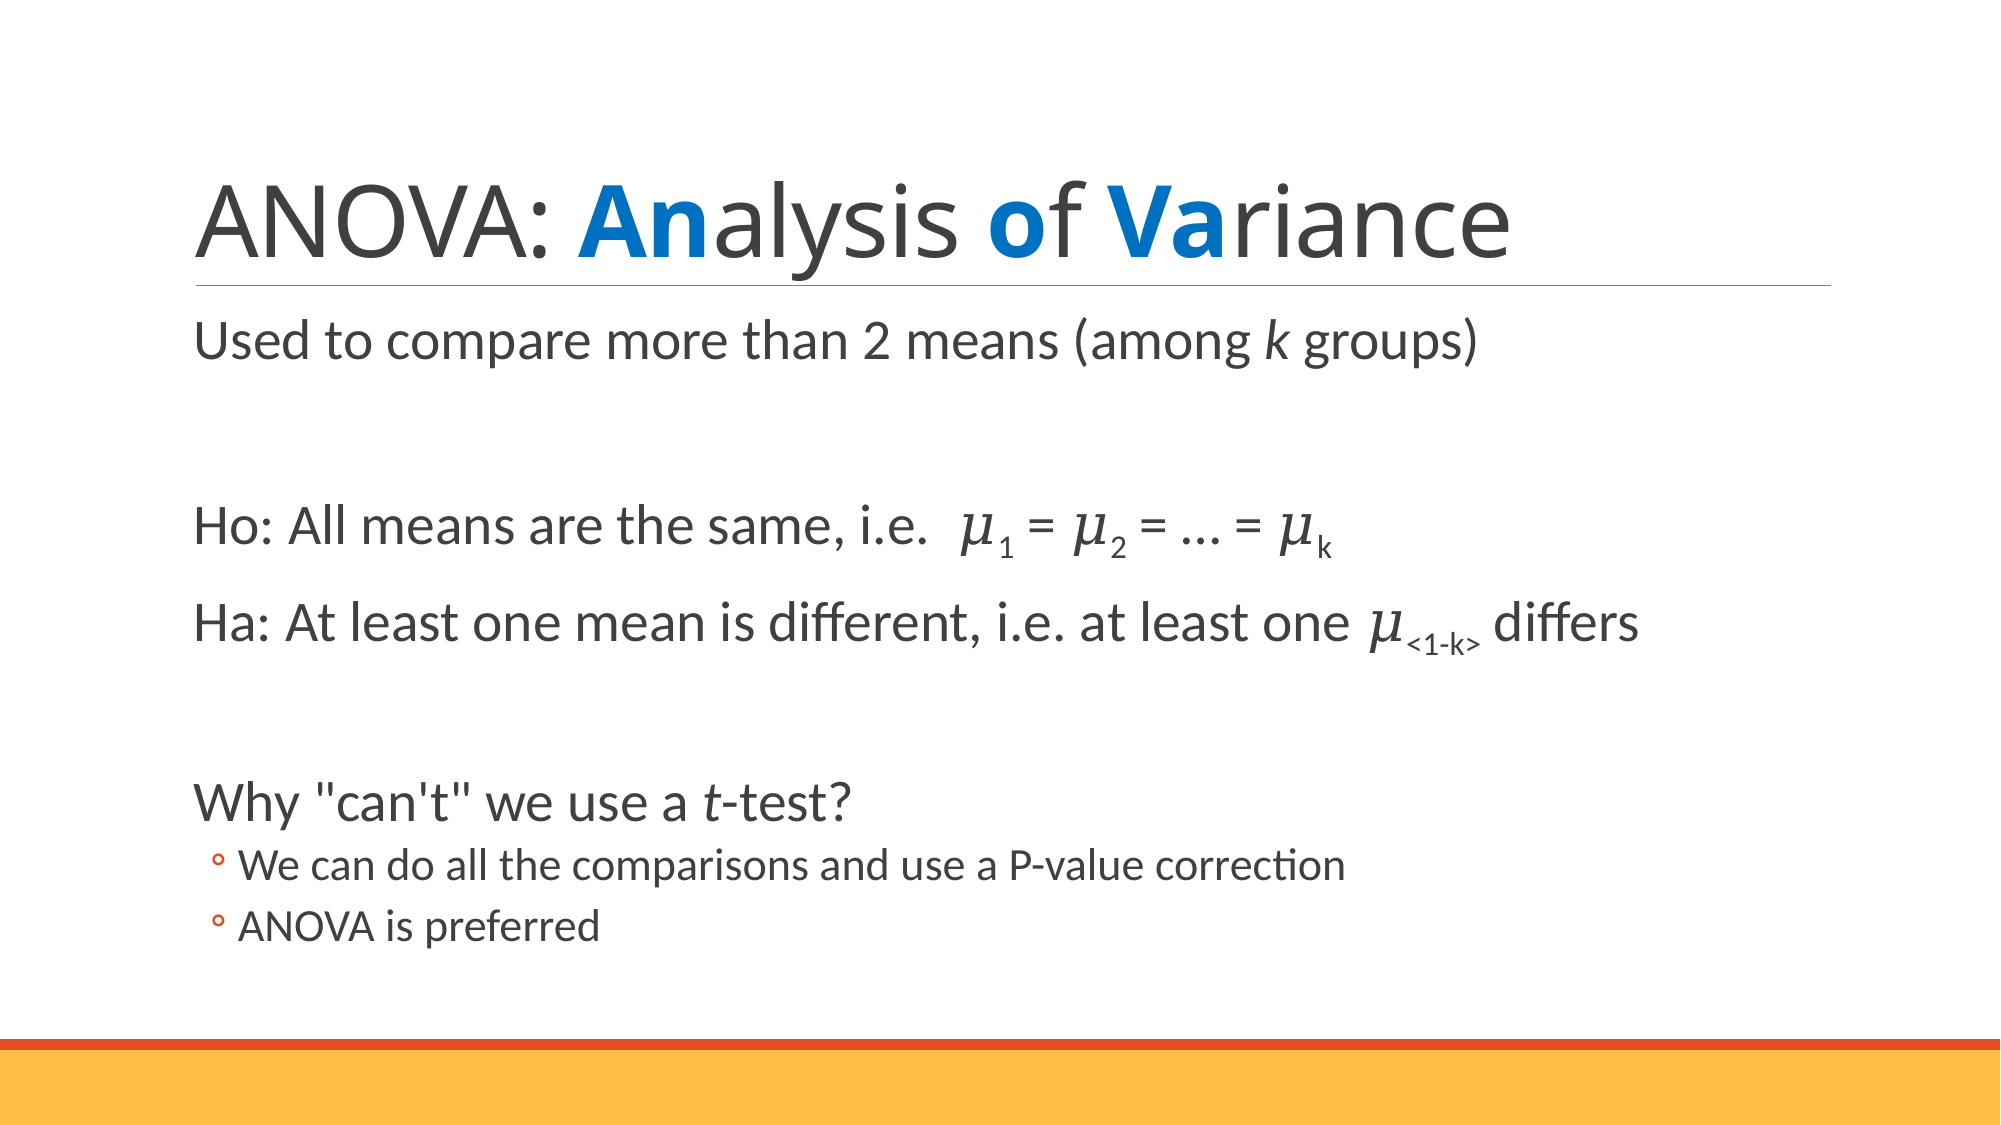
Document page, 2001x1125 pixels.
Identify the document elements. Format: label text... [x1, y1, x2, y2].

list Used to compare more than 2 means (among k groups) Ho: All means are the same, i.e. 𝜇1 = 𝜇2 = … = 𝜇k Ha: At least one mean is different, i.e. at least one 𝜇<1-k> differs Why "can't" we use a t-test? We can do all the comparisons and use a P-value correction ANOVA is preferred [180, 302, 1830, 963]
title ANOVA: Analysis of Variance [180, 47, 1830, 285]
